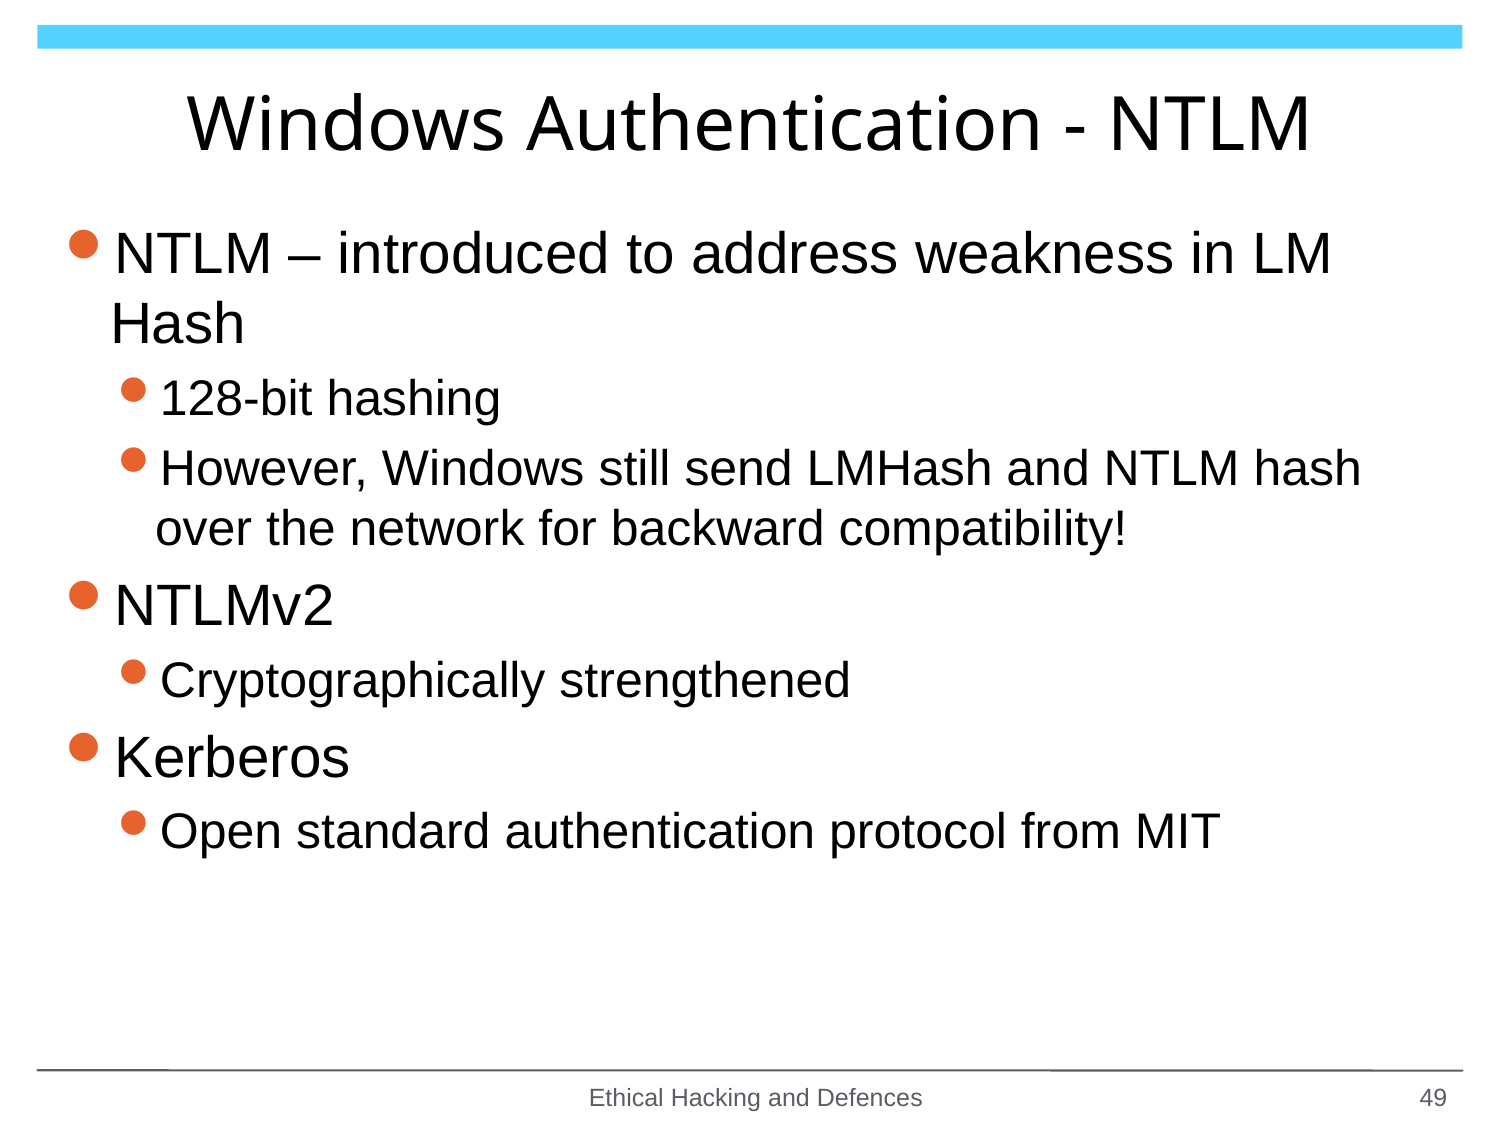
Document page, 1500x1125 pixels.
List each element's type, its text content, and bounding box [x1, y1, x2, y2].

footer Ethical Hacking and Defences [474, 1069, 1038, 1123]
slide_number 49 [1112, 1069, 1463, 1123]
title Windows Authentication - NTLM [50, 45, 1450, 197]
list NTLM – introduced to address weakness in LM Hash 128-bit hashing However, Windows still send LMHash and NTLM hash over the network for backward compatibility! NTLMv2 Cryptographically strengthened Kerberos Open standard authentication protocol from MIT [50, 208, 1450, 1050]
